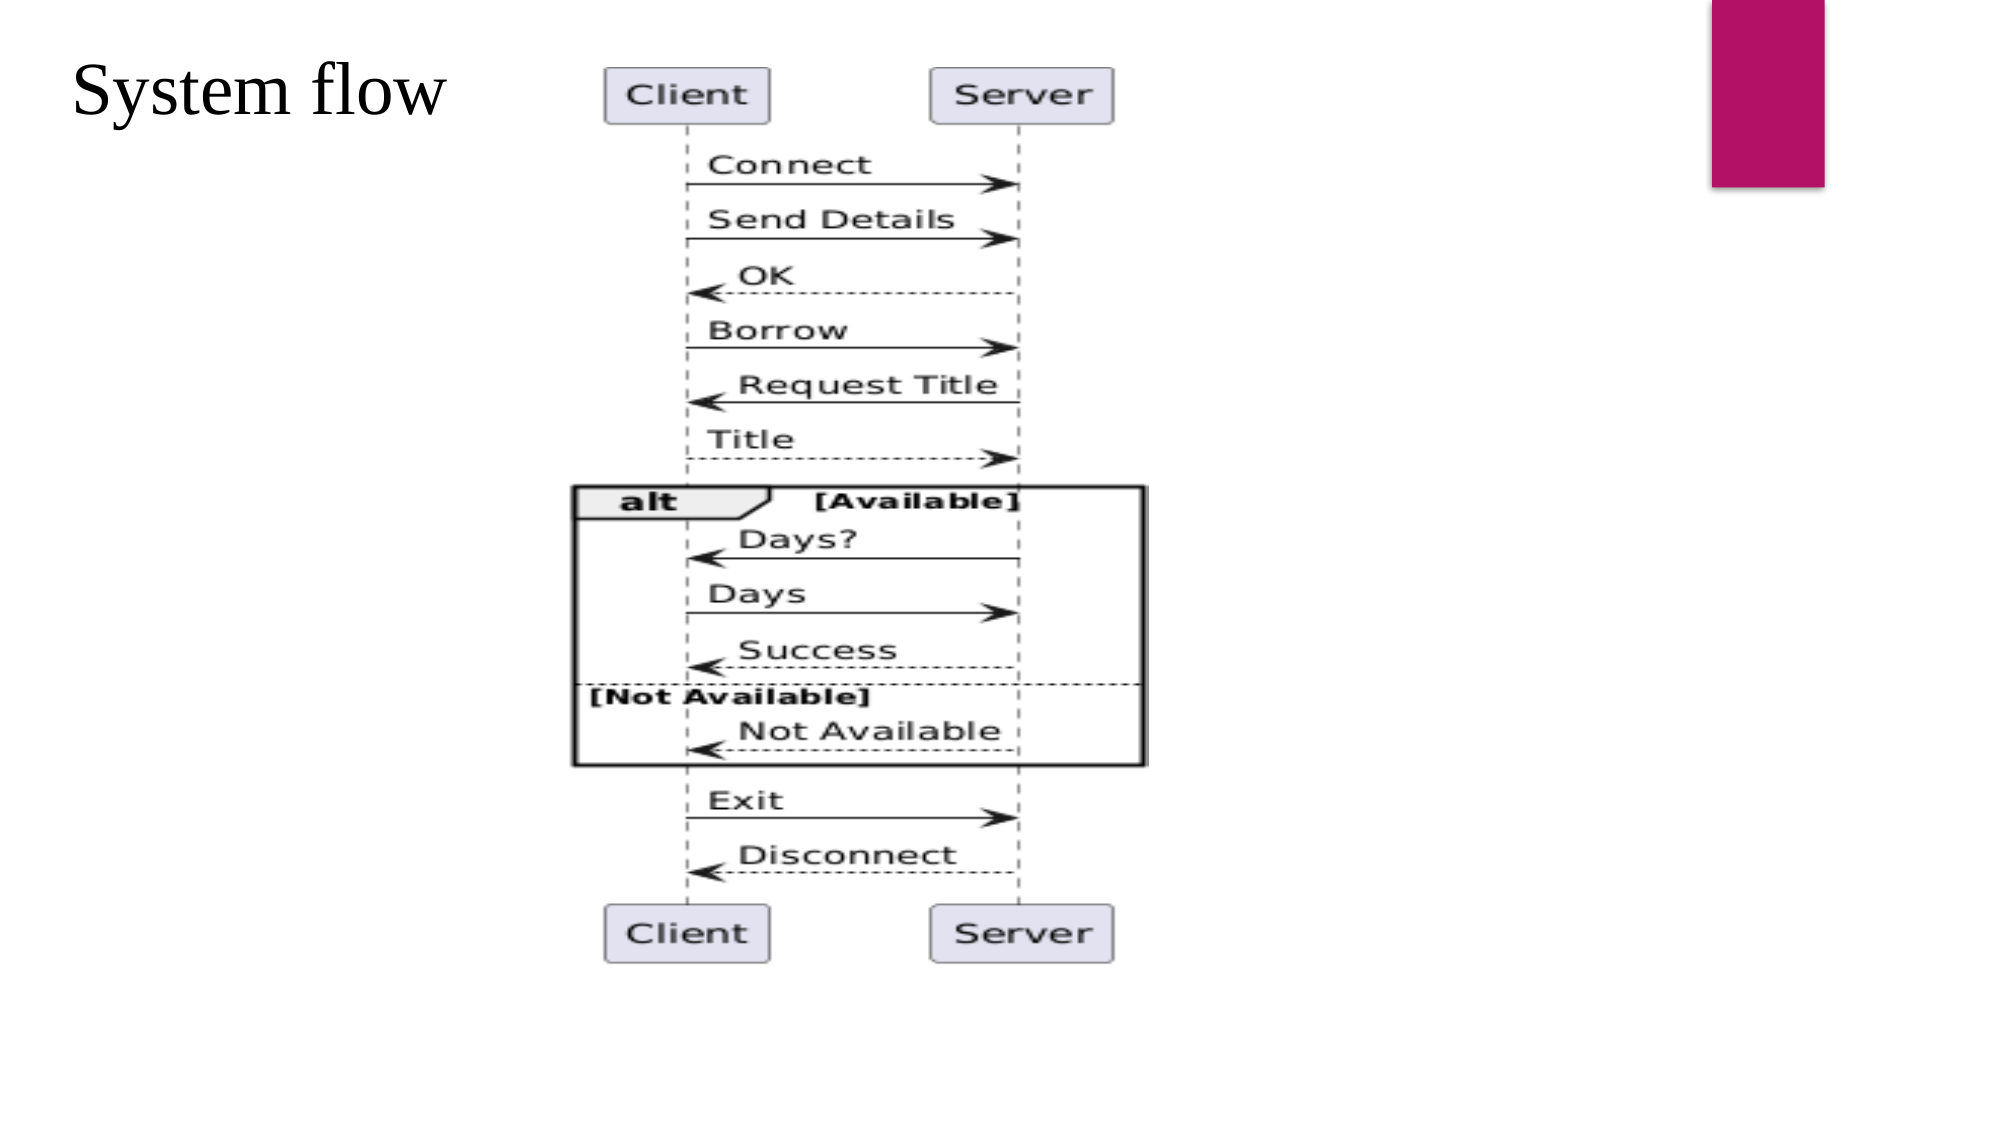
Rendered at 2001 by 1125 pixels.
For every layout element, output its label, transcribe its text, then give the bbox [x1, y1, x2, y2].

title System flow [56, 37, 1438, 132]
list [550, 67, 1149, 966]
